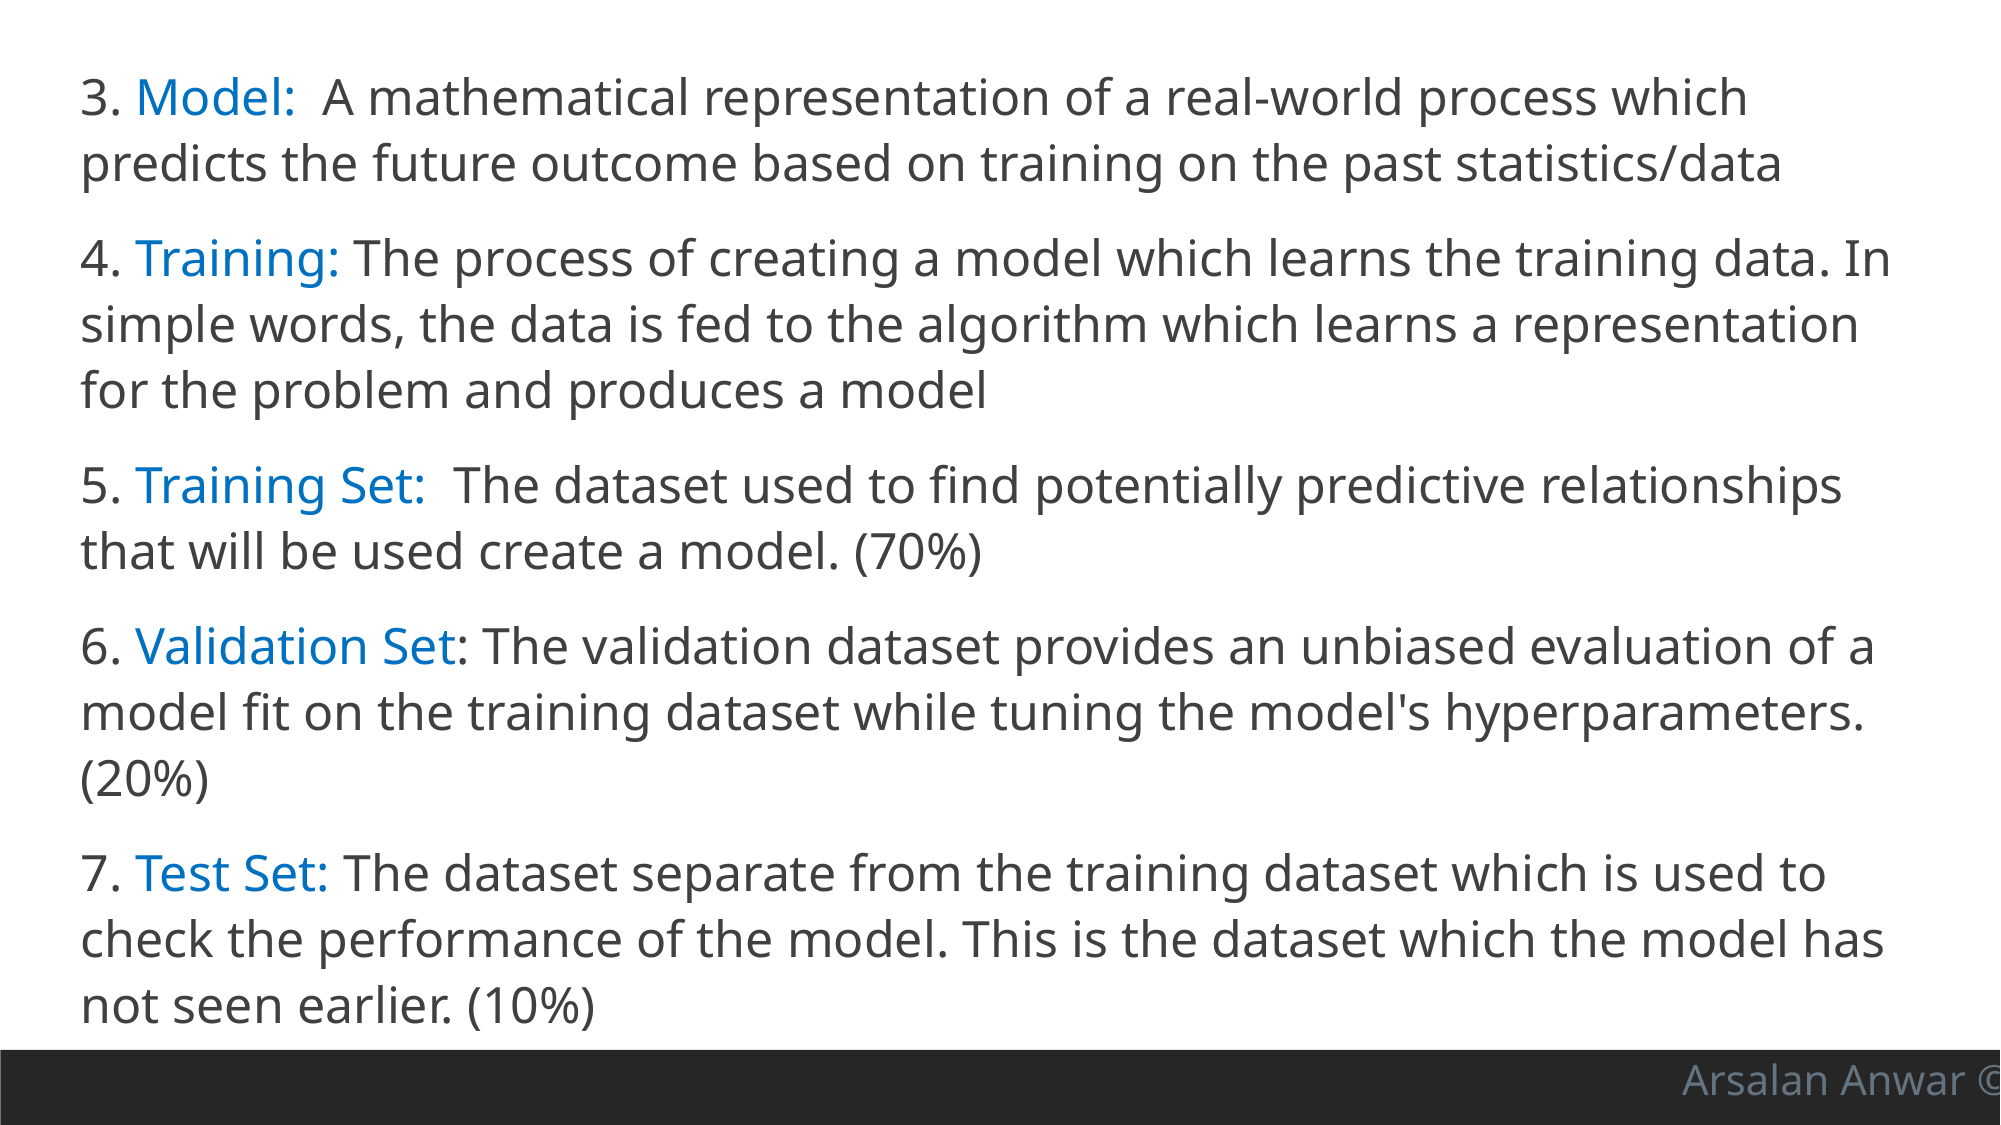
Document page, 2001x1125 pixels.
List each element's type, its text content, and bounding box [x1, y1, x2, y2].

text_box Arsalan Anwar © [1667, 1046, 2000, 1112]
text_box 3. Model: A mathematical representation of a real-world process which predicts the future outcome based on training on the past statistics/data 4. Training: The process of creating a model which learns the training data. In simple words, the data is fed to the algorithm which learns a representation for the problem and produces a model 5. Training Set: The dataset used to find potentially predictive relationships that will be used create a model. (70%) 6. Validation Set: The validation dataset provides an unbiased evaluation of a model fit on the training dataset while tuning the model's hyperparameters. (20%) 7. Test Set: The dataset separate from the training dataset which is used to check the performance of the model. This is the dataset which the model has not seen earlier. (10%) [50, 52, 1949, 1011]
